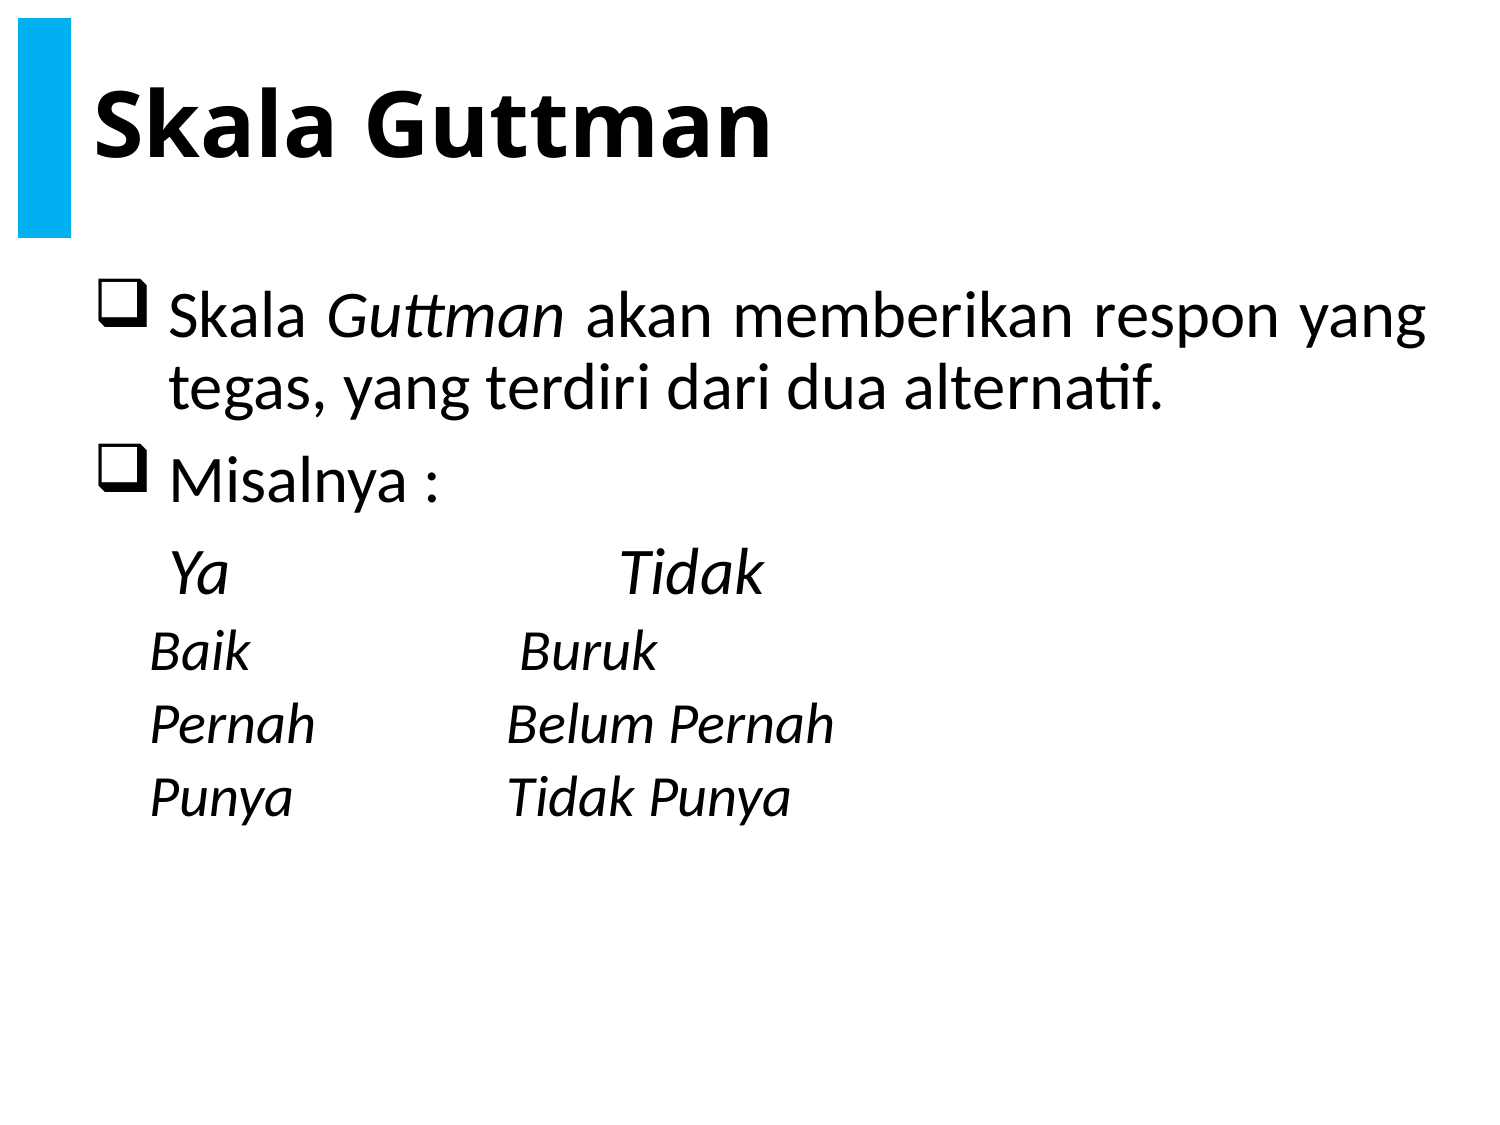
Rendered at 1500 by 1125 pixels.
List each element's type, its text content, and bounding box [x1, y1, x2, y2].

title Skala Guttman [78, 19, 1443, 237]
list Skala Guttman akan memberikan respon yang tegas, yang terdiri dari dua alternatif. Misalnya : Ya Tidak Baik Buruk Pernah Belum Pernah Punya Tidak Punya [78, 272, 1443, 1070]
